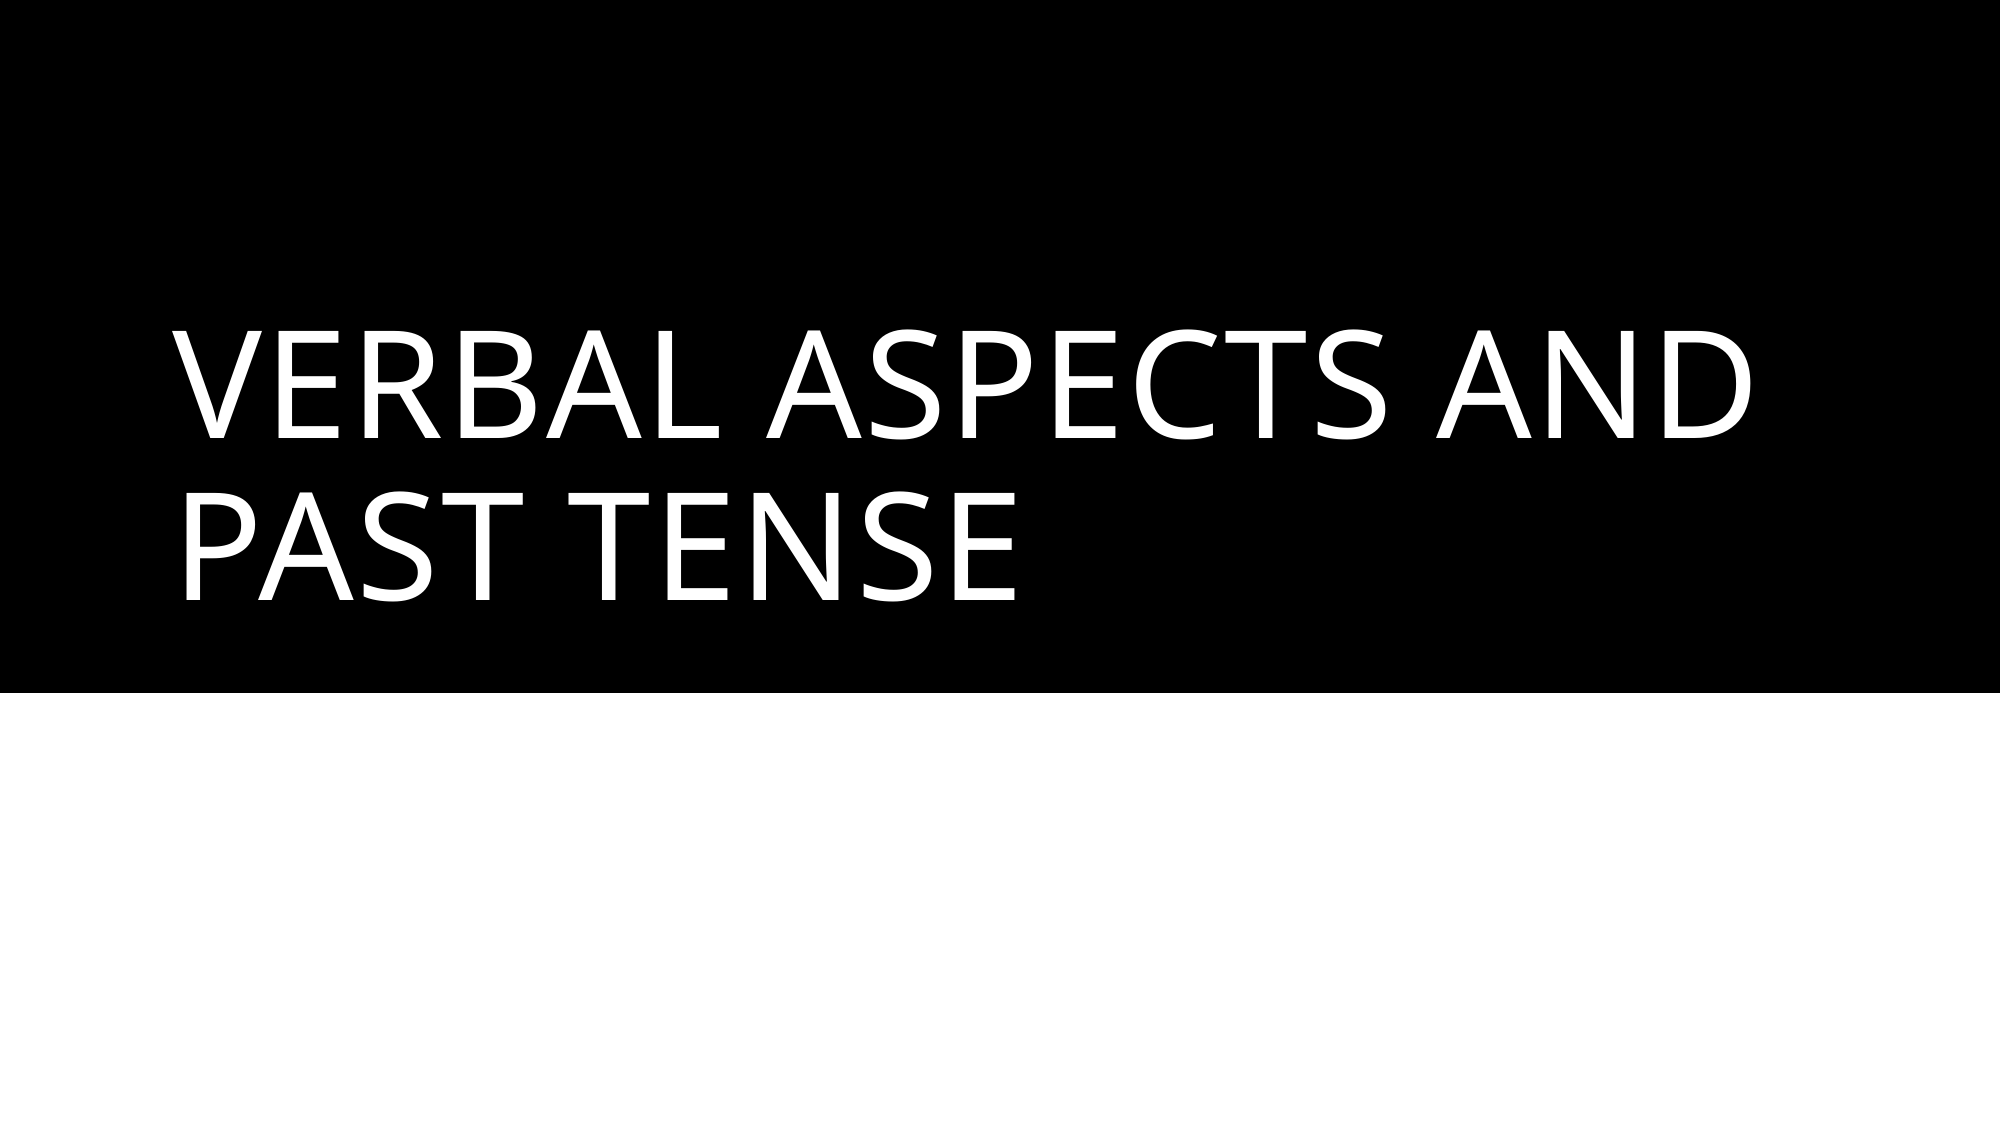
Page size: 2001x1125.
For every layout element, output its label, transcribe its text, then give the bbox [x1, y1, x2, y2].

title Verbal Aspects and Past tense [157, 126, 1842, 641]
